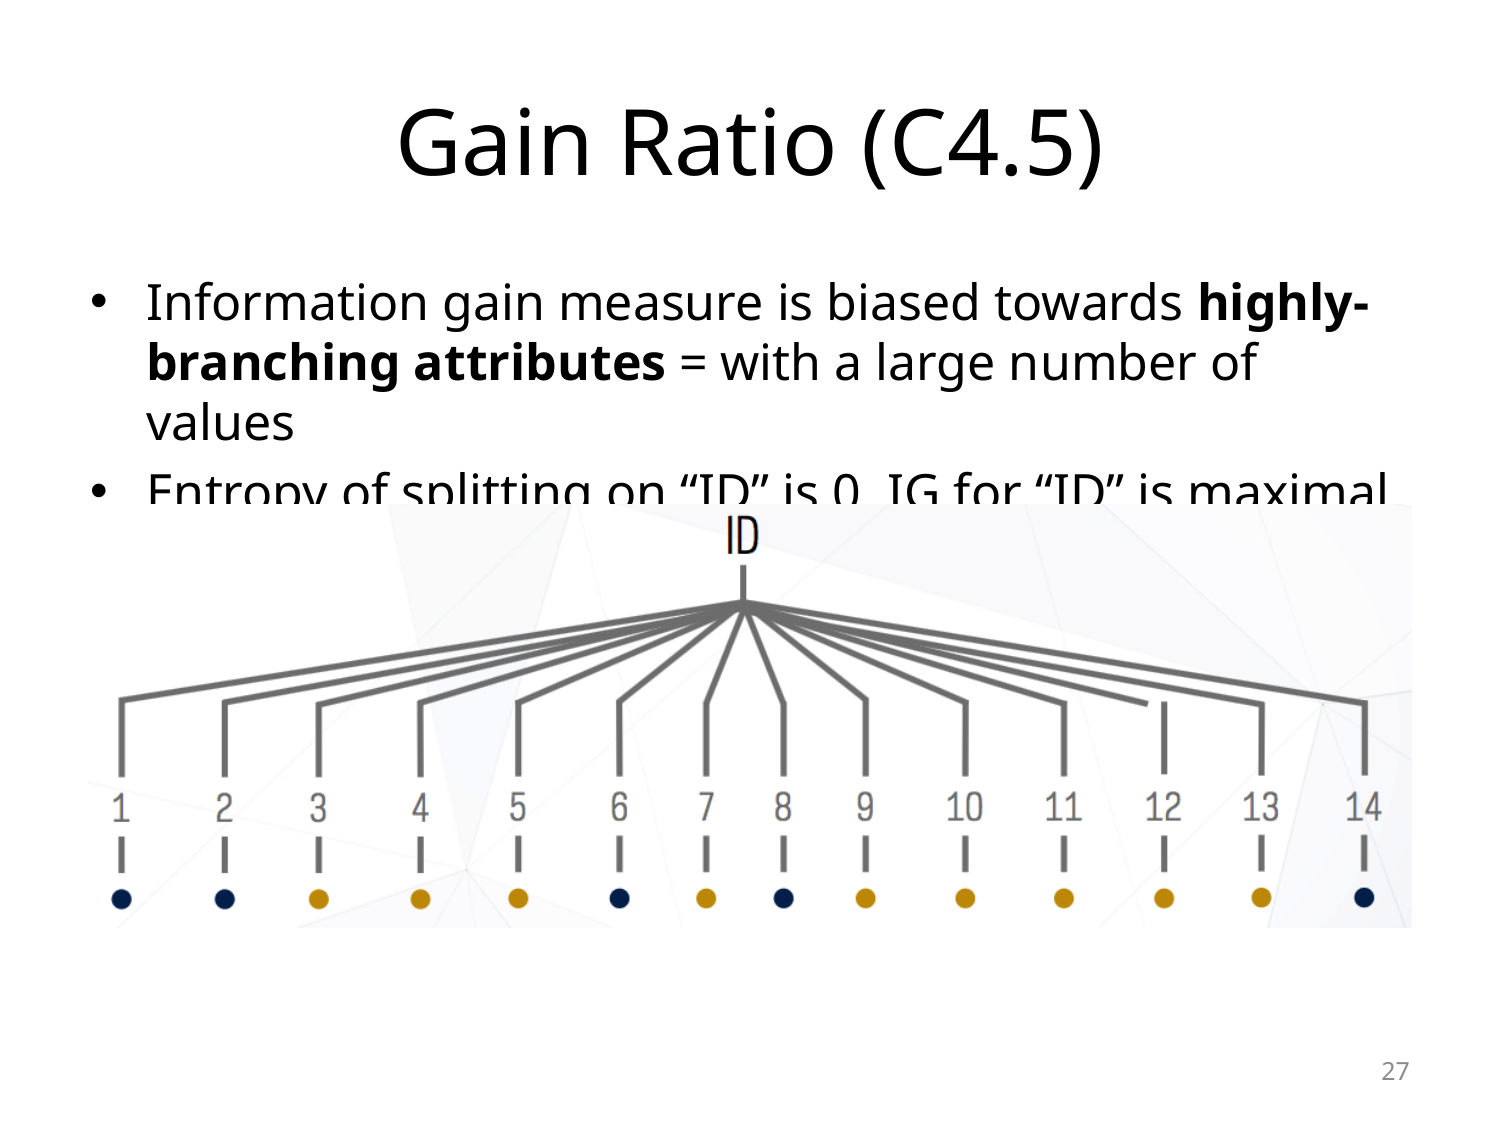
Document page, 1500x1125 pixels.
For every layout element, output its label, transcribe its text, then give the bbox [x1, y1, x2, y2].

title Gain Ratio (C4.5) [75, 45, 1425, 233]
slide_number 27 [1074, 1042, 1425, 1103]
picture [88, 504, 1412, 929]
list Information gain measure is biased towards highly-branching attributes = with a large number of values Entropy of splitting on “ID” is 0. IG for “ID” is maximal. [75, 262, 1425, 1005]
